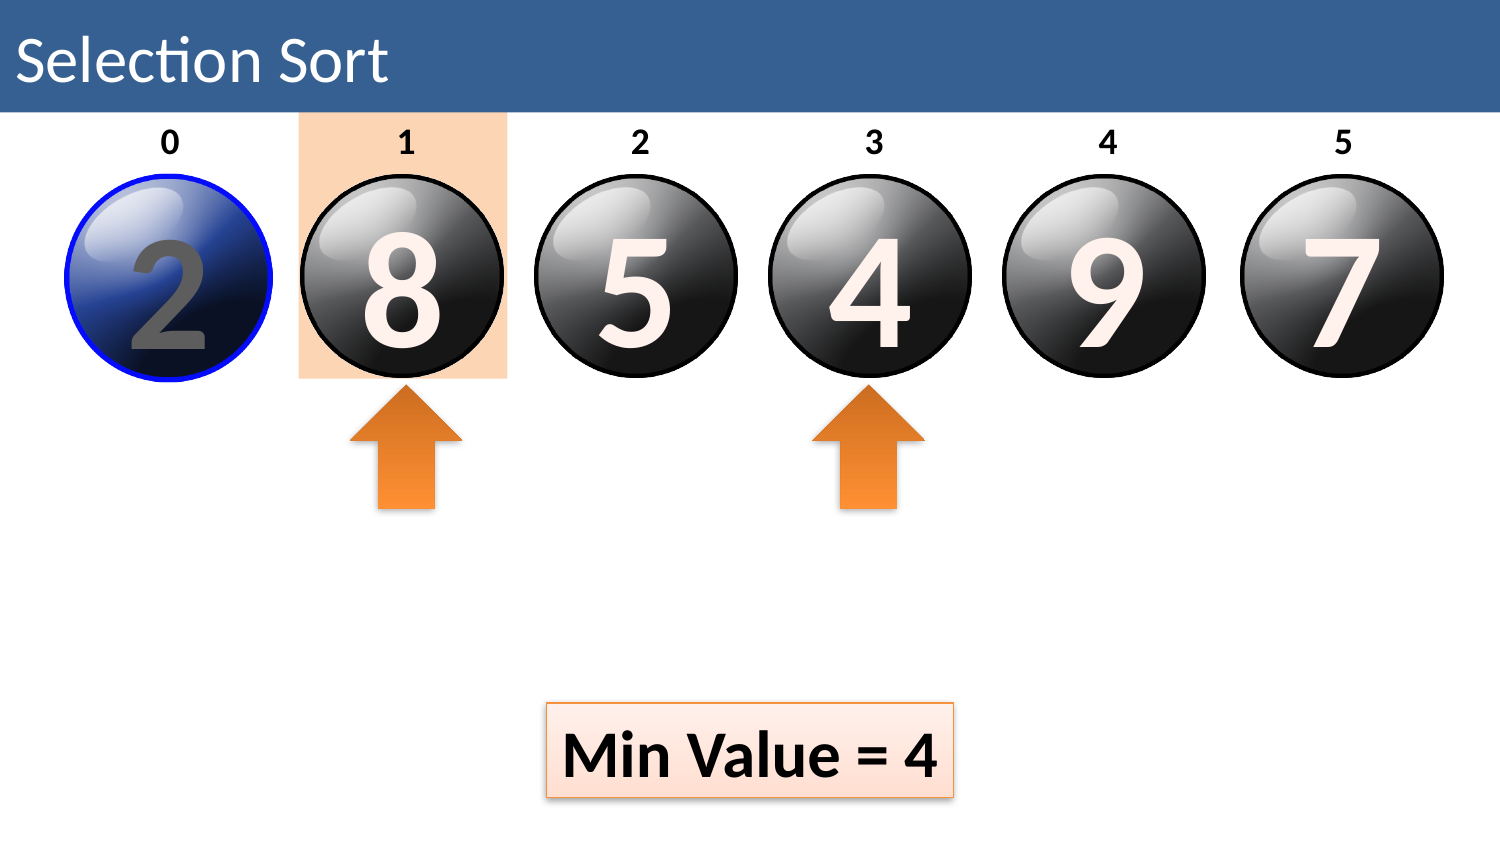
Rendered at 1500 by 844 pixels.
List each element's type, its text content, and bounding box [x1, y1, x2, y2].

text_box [765, 171, 975, 381]
text_box [350, 389, 463, 510]
text_box Selection Sort [0, 0, 1500, 113]
text_box [812, 389, 925, 510]
text_box Min Value = 4 [546, 702, 954, 798]
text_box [297, 171, 507, 381]
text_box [999, 171, 1209, 381]
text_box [1237, 171, 1447, 381]
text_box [62, 171, 276, 393]
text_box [531, 171, 741, 381]
text_box 0 1 2 3 4 5 [137, 109, 1443, 170]
